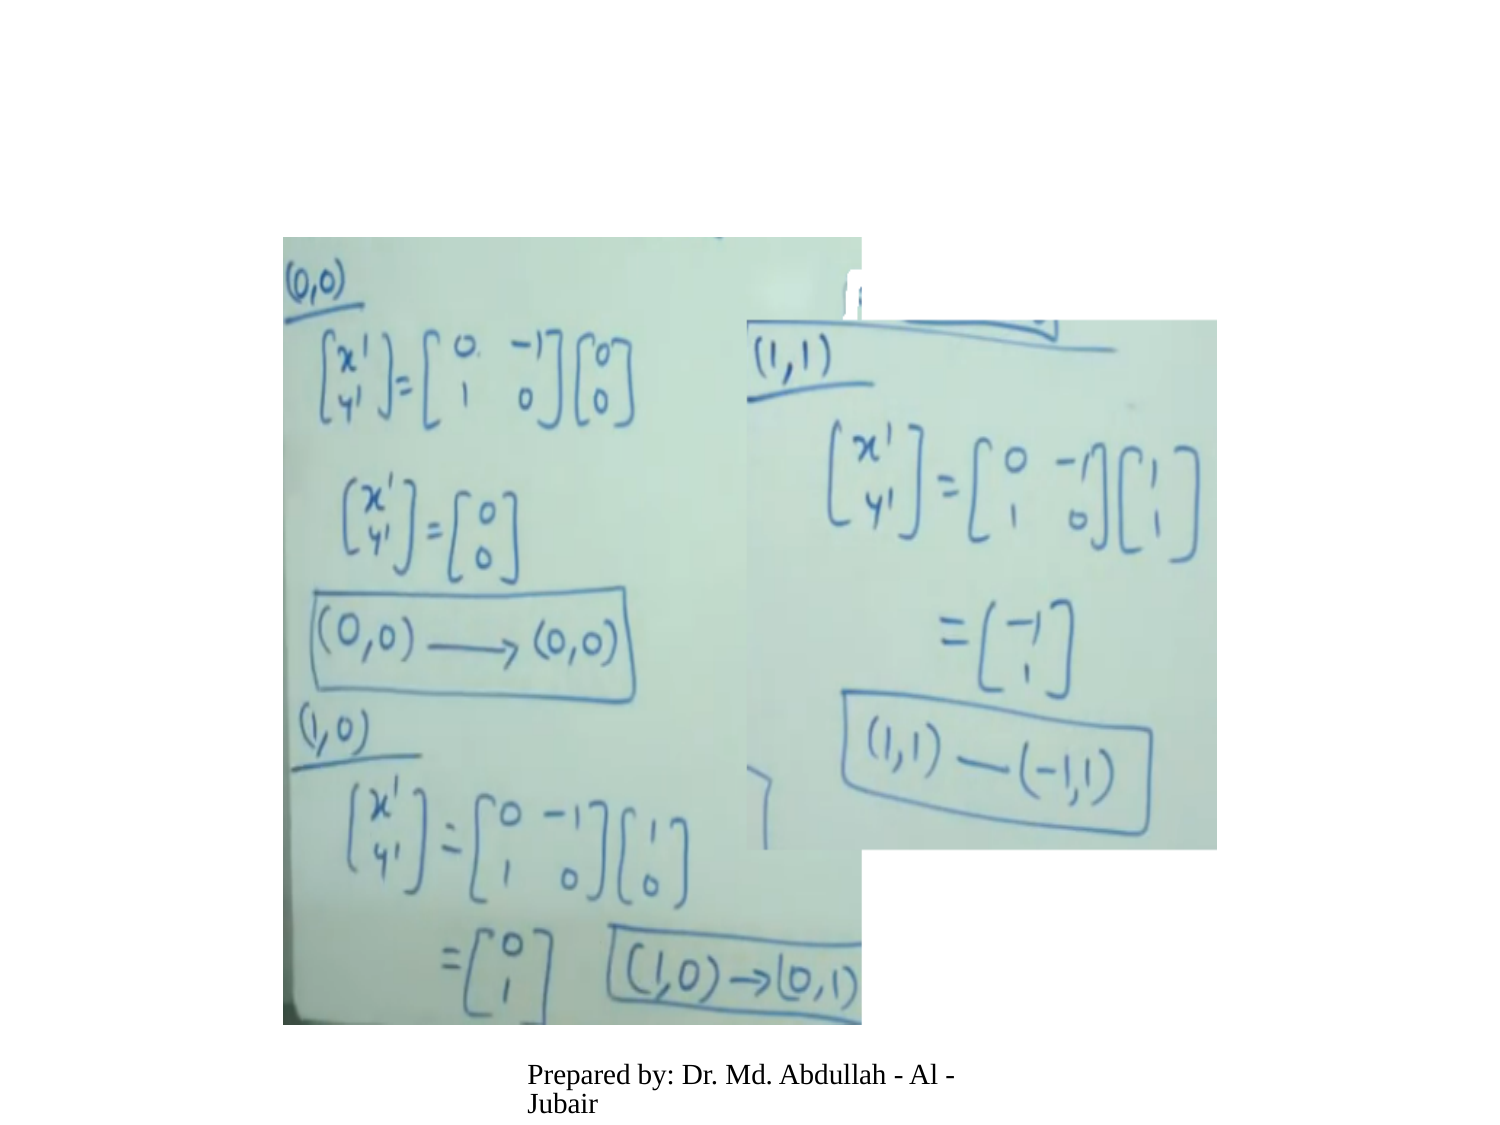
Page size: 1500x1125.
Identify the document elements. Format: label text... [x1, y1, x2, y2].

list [282, 237, 1218, 1026]
footer Prepared by: Dr. Md. Abdullah - Al - Jubair [512, 1042, 988, 1103]
